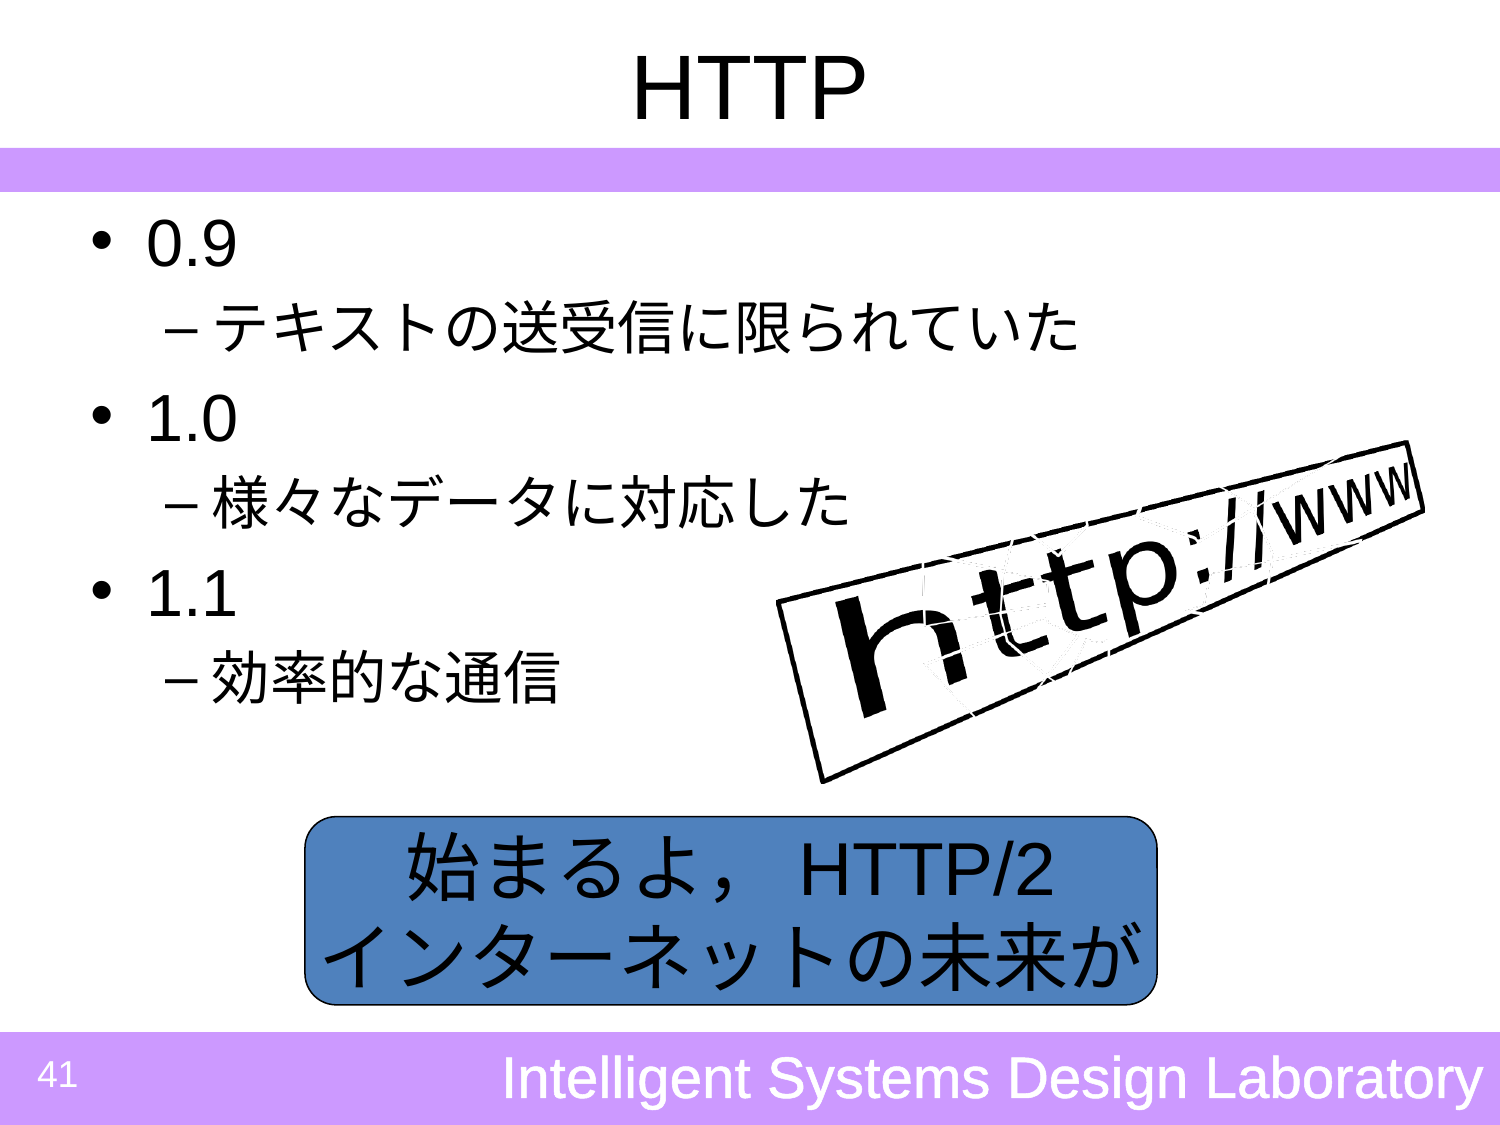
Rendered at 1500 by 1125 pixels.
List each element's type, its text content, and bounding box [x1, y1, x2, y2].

picture [776, 440, 1425, 784]
text_box 始まるよ，HTTP/2 インターネットの未来が [304, 816, 1158, 1005]
title HTTP [75, 0, 1425, 177]
list 0.9 テキストの送受信に限られていた 1.0 様々なデータに対応した 1.1 効率的な通信 [75, 192, 1425, 1005]
